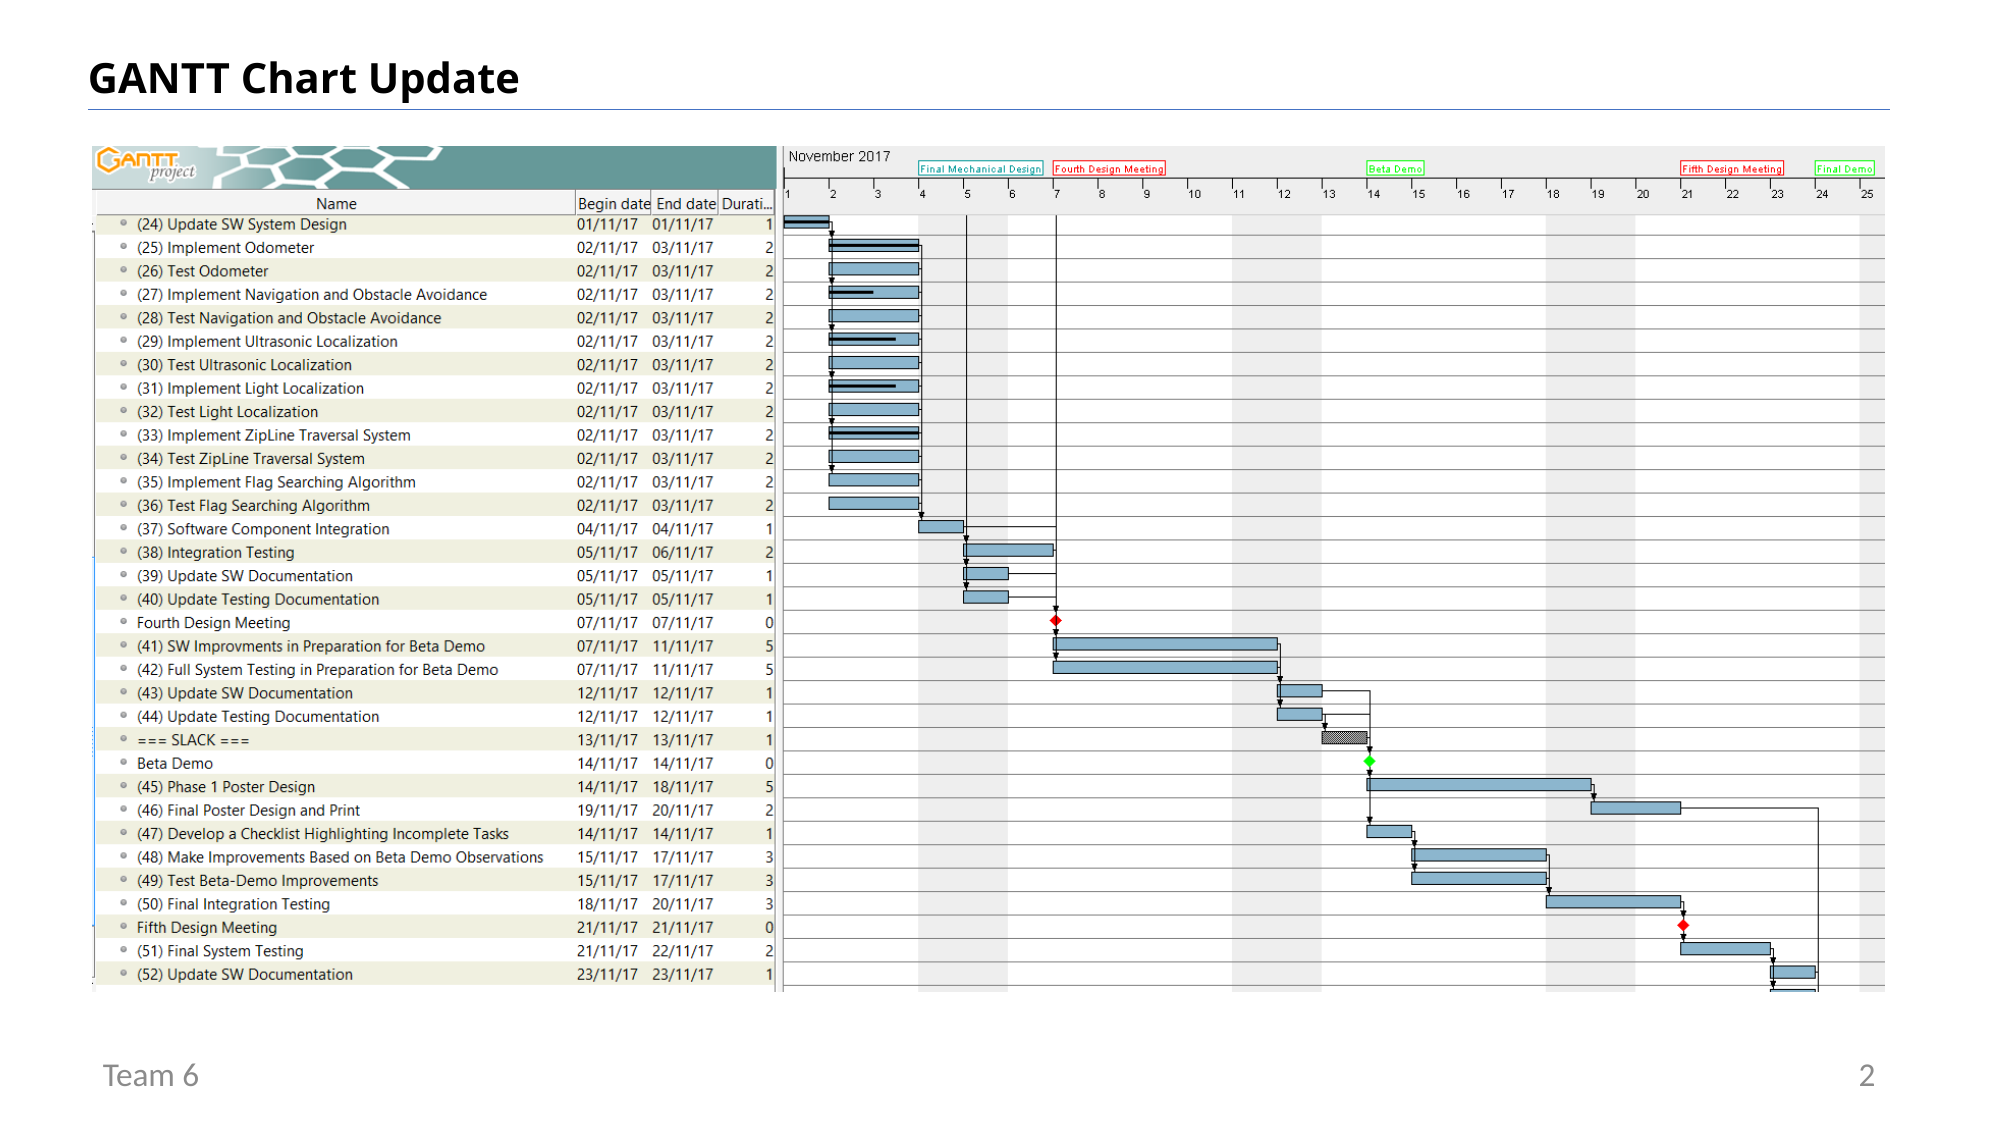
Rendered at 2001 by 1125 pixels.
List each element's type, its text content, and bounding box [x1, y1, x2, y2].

footer Team 6 [87, 1042, 763, 1103]
text_box GANTT Chart Update [87, 44, 1088, 109]
picture [92, 146, 1885, 992]
slide_number 2 [1440, 1042, 1891, 1103]
